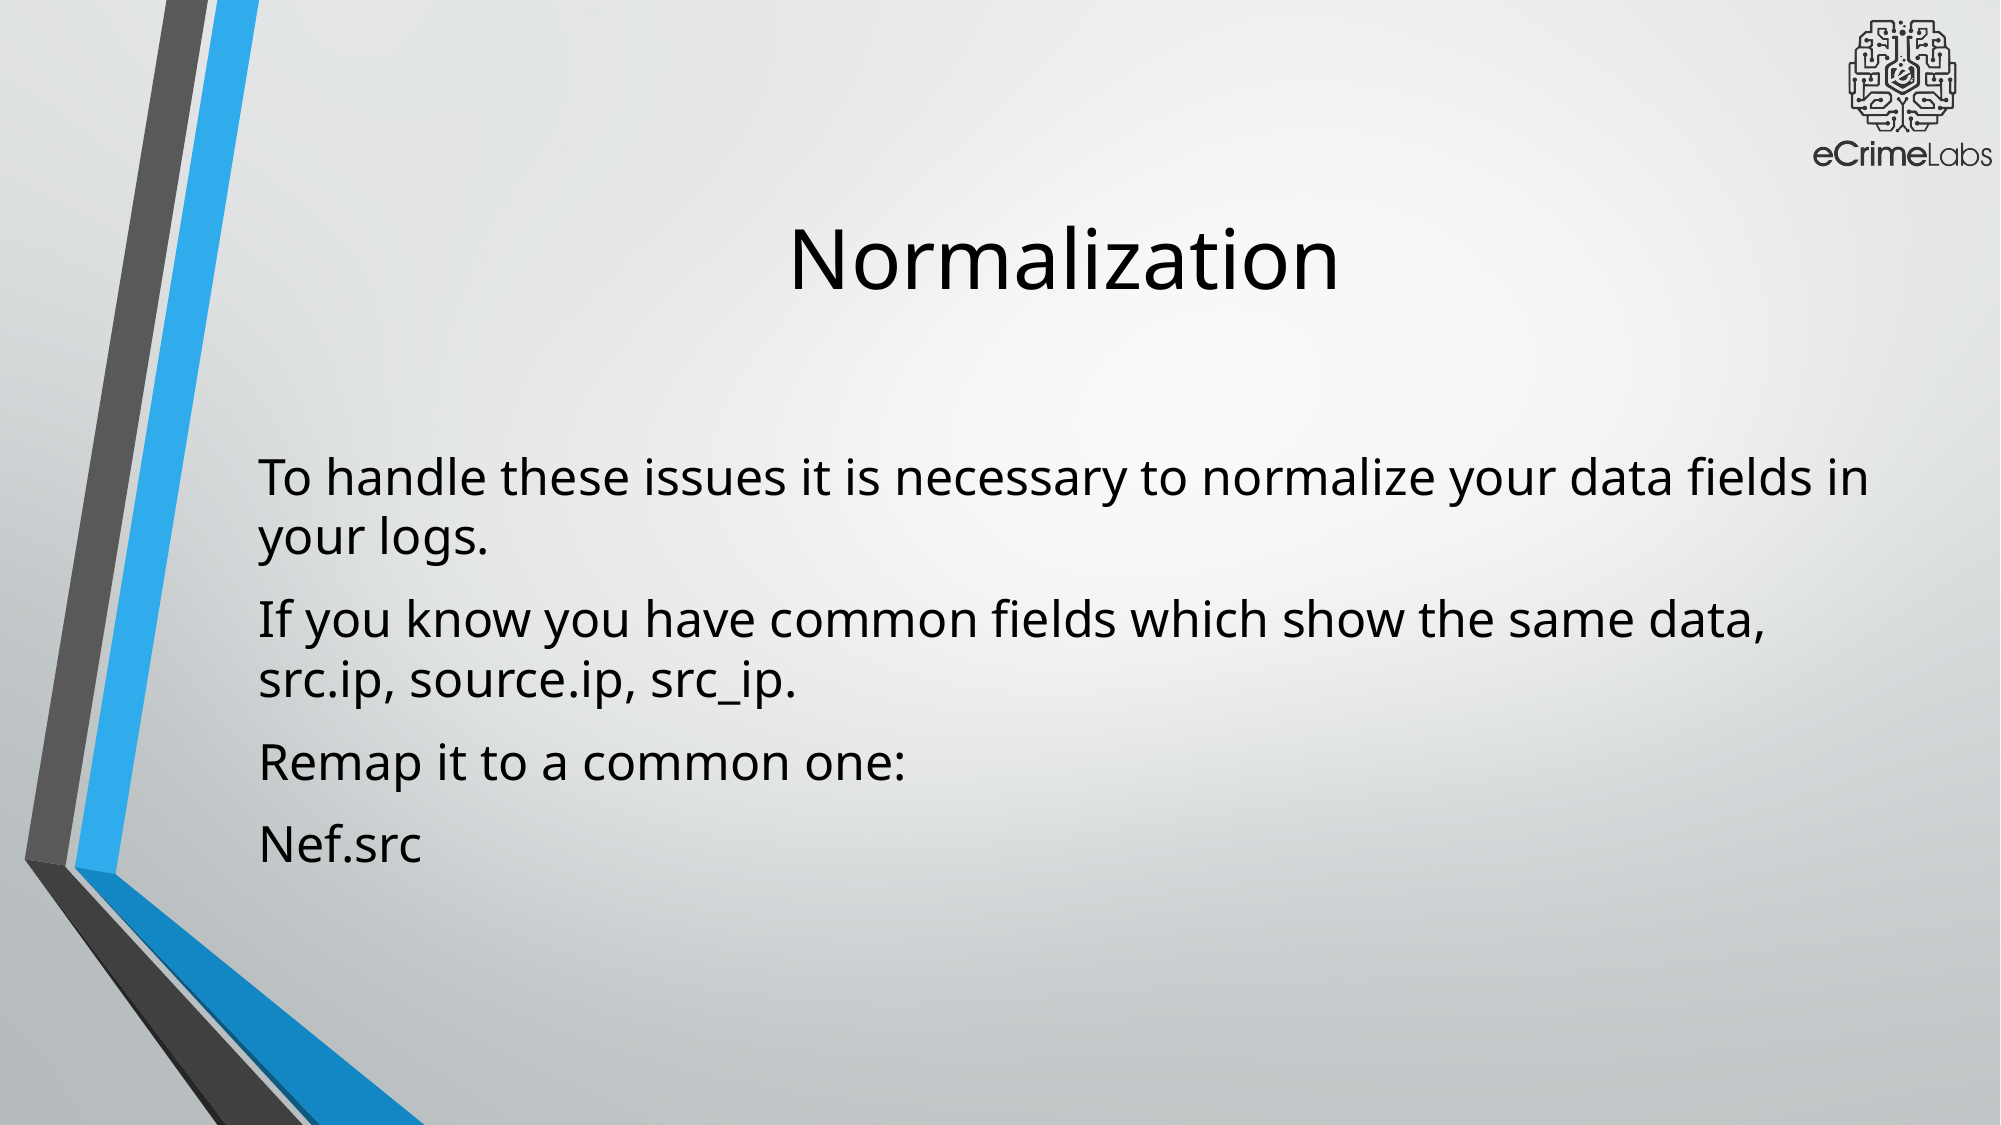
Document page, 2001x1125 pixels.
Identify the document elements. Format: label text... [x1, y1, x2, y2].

list To handle these issues it is necessary to normalize your data fields in your logs. If you know you have common fields which show the same data, src.ip, source.ip, src_ip. Remap it to a common one: Nef.src [243, 437, 1887, 950]
title Normalization [243, 112, 1887, 400]
picture [1802, 0, 2000, 198]
